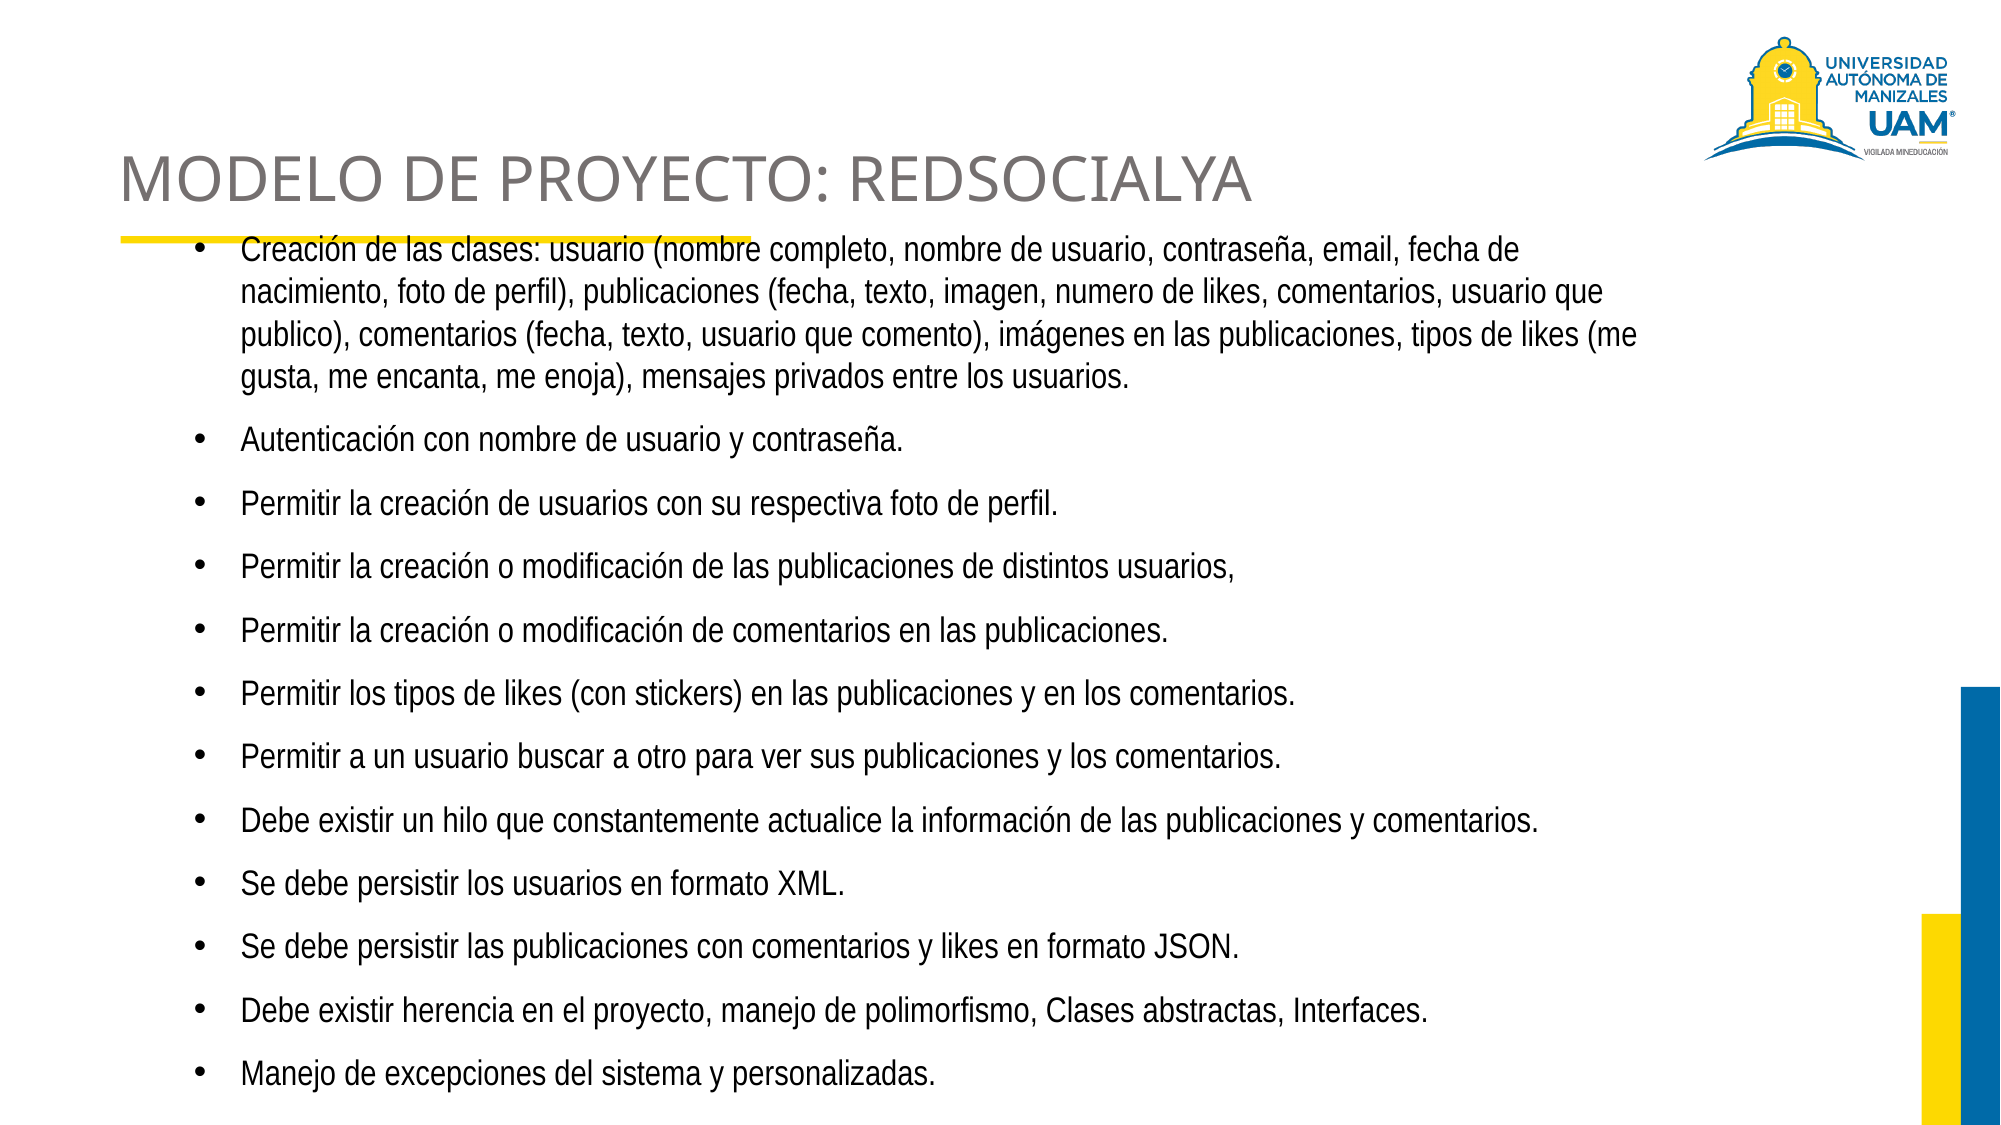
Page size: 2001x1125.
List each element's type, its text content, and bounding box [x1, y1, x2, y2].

title MODELO DE PROYECTO: REDSOCIALYA [103, 96, 1829, 267]
picture [1683, 13, 1976, 184]
list Creación de las clases: usuario (nombre completo, nombre de usuario, contraseña, email, fecha de nacimiento, foto de perfil), publicaciones (fecha, texto, imagen, numero de likes, comentarios, usuario que publico), comentarios (fecha, texto, usuario que comento), imágenes en las publicaciones, tipos de likes (me gusta, me encanta, me enoja), mensajes privados entre los usuarios. Autenticación con nombre de usuario y contraseña. Permitir la creación de usuarios con su respectiva foto de perfil. Permitir la creación o modificación de las publicaciones de distintos usuarios, Permitir la creación o modificación de comentarios en las publicaciones. Permitir los tipos de likes (con stickers) en las publicaciones y en los comentarios. Permitir a un usuario buscar a otro para ver sus publicaciones y los comentarios. Debe existir un hilo que constantemente actualice la información de las publicaciones y comentarios. Se debe persistir los usuarios en formato XML. Se debe persistir las publicaciones con comentarios y likes en formato JSON. Debe existir herencia en el proyecto, manejo de polimorfismo, Clases abstractas, Interfaces. Manejo de excepciones del sistema y personalizadas. [103, 218, 1686, 1125]
